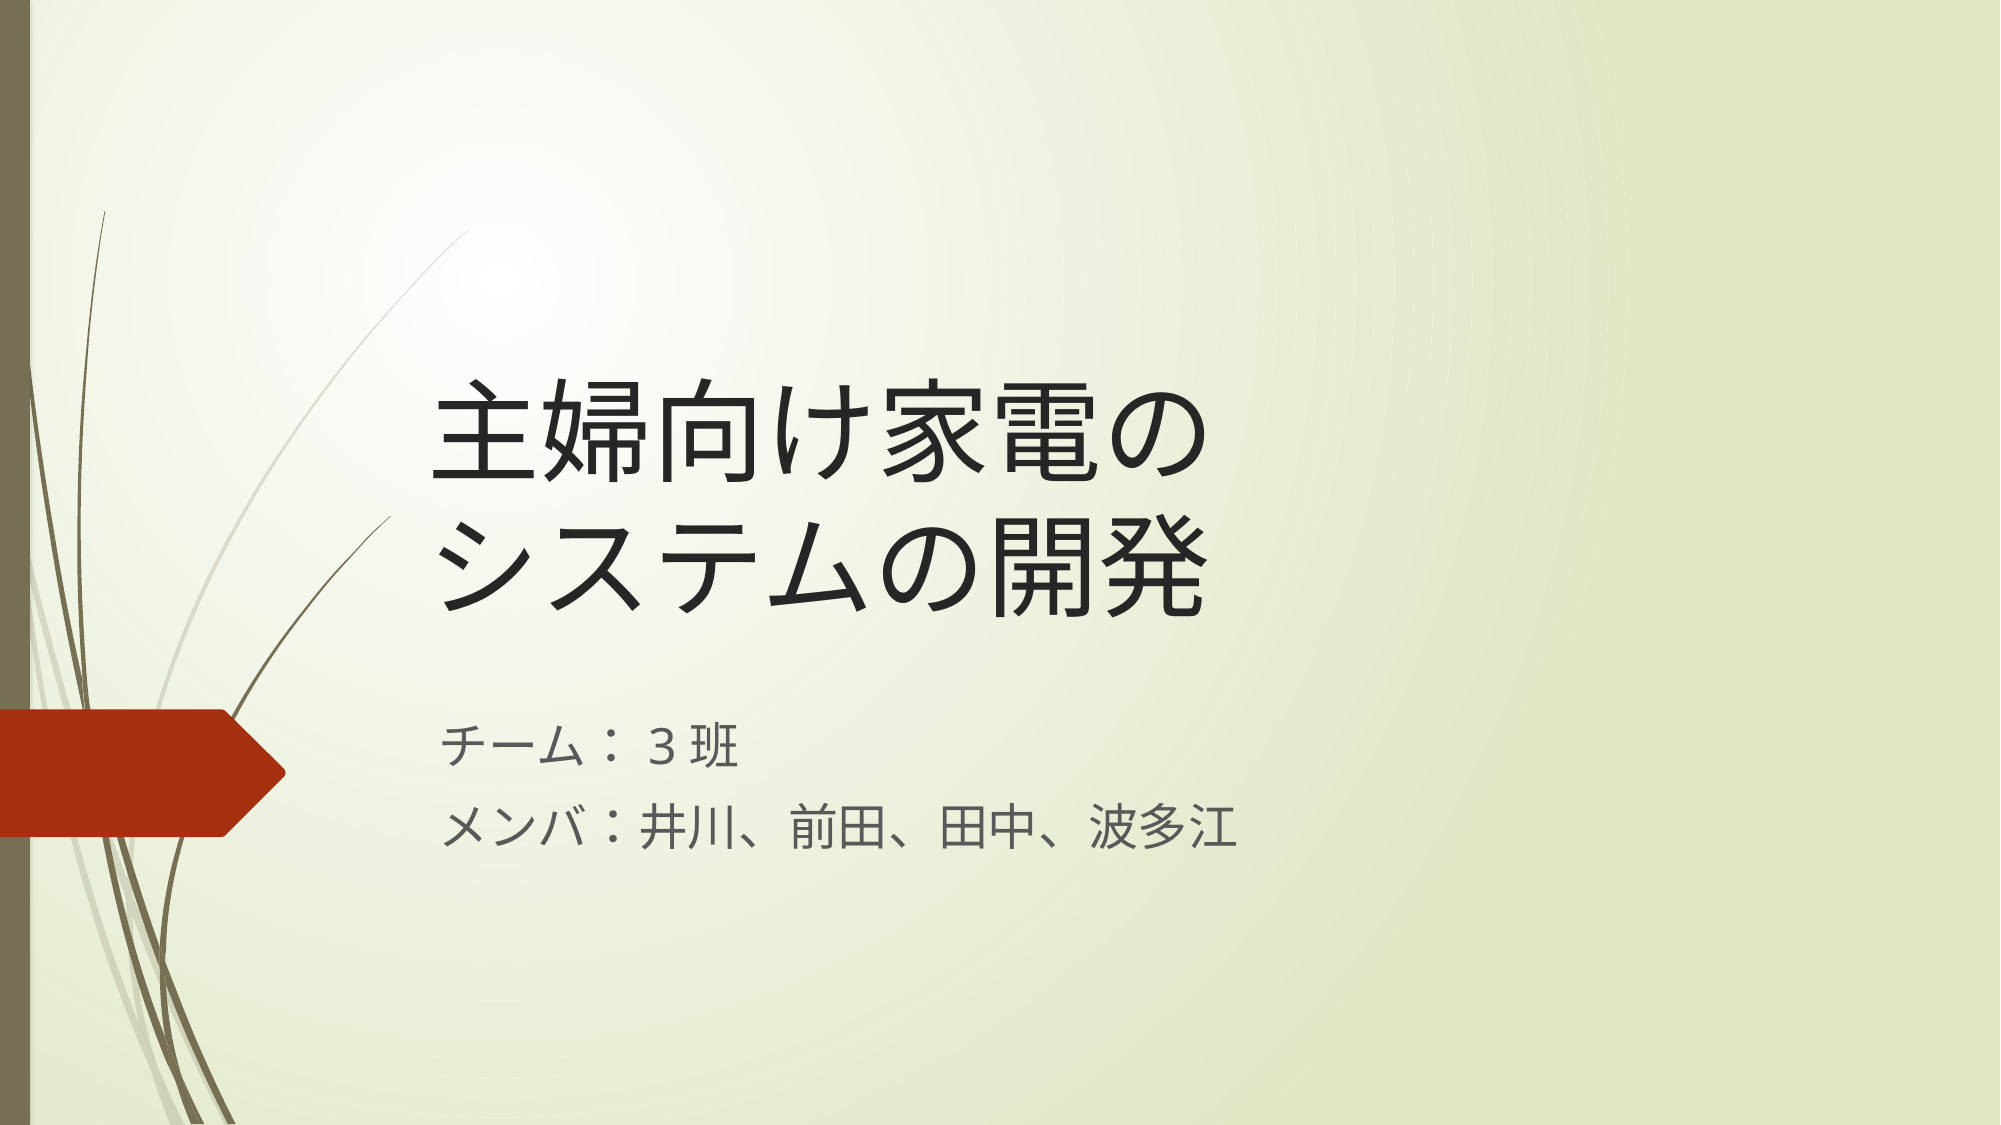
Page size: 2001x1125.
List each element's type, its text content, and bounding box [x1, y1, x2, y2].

title 主婦向け家電の システムの開発 [412, 267, 1875, 639]
subtitle チーム：3班 メンバ：井川、前田、田中、波多江 [423, 707, 1886, 892]
